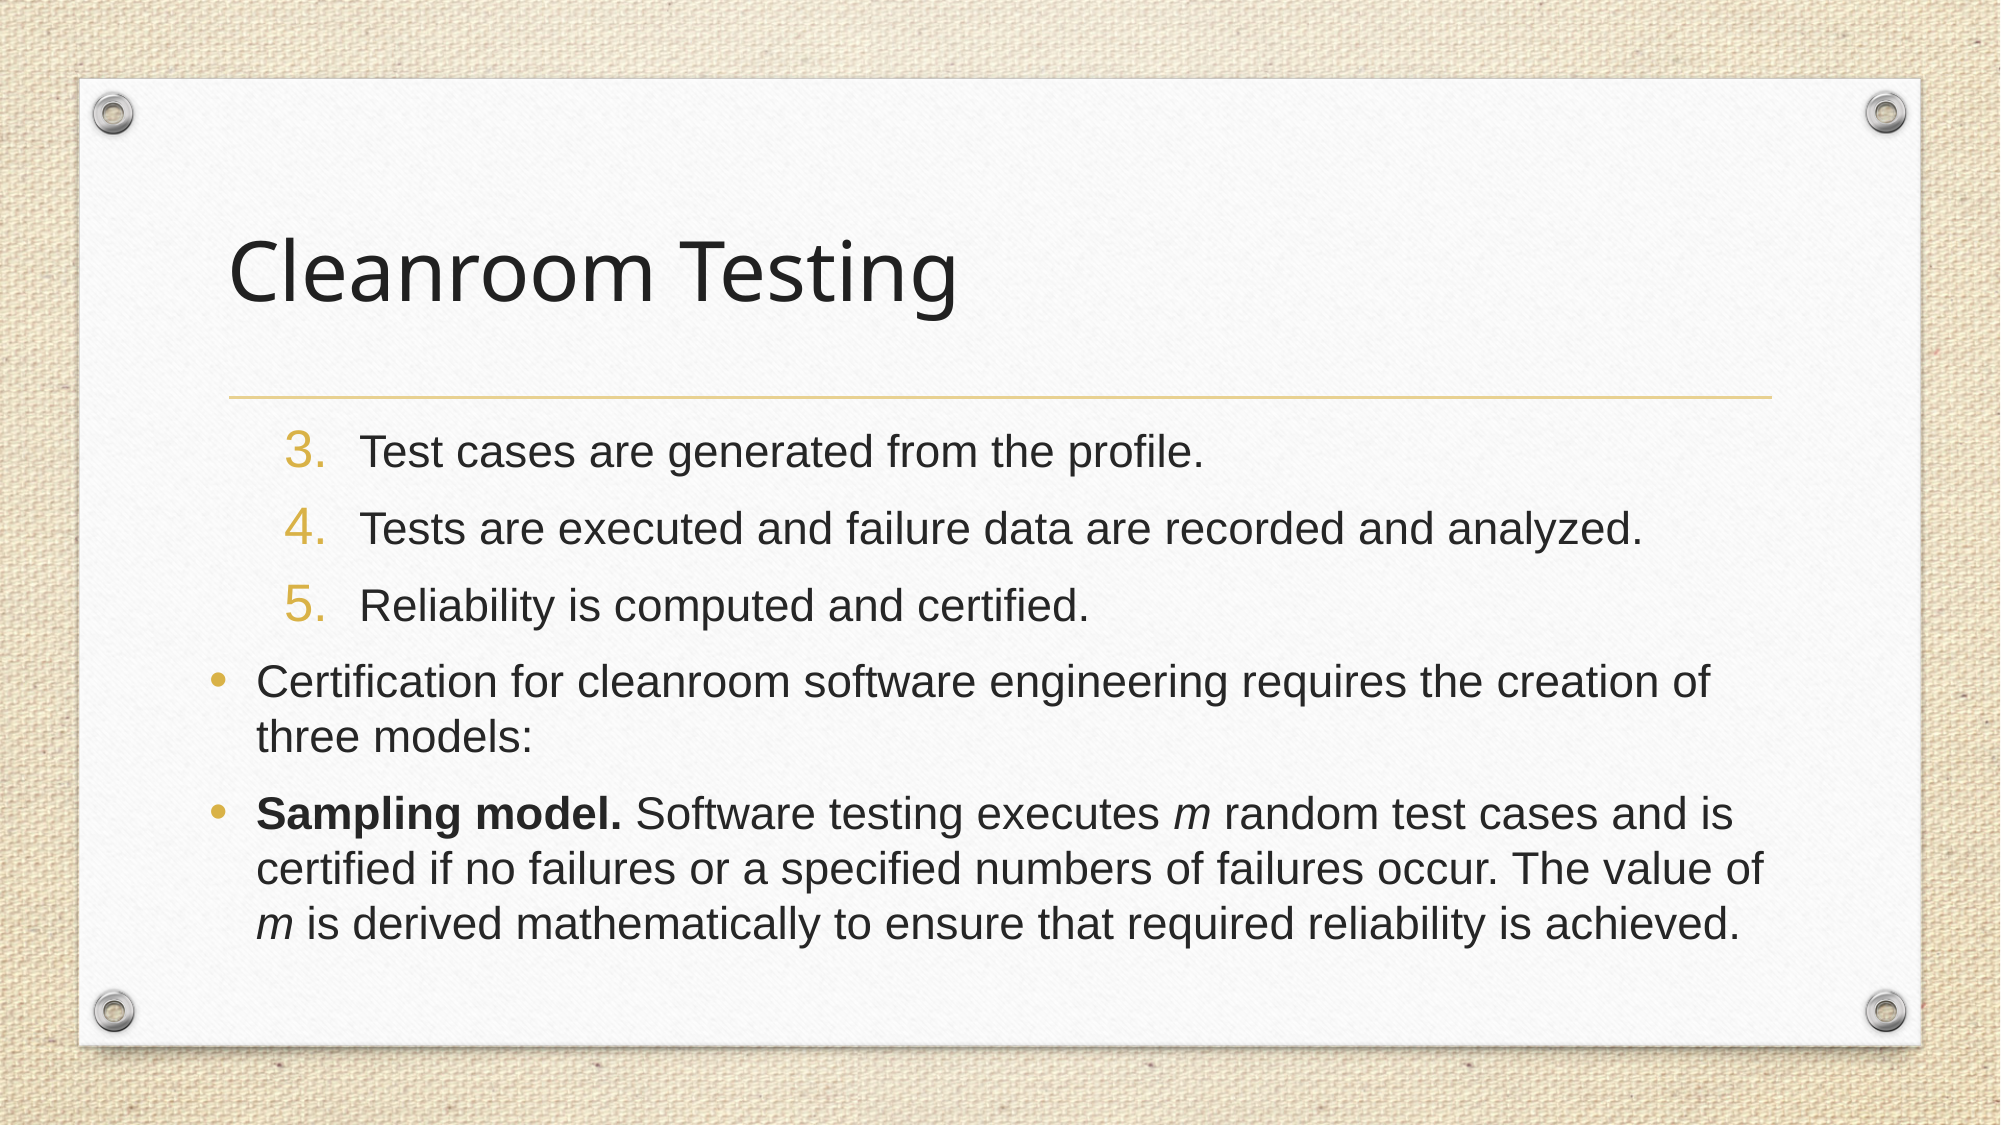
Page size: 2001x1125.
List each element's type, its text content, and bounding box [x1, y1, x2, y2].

list Test cases are generated from the profile. Tests are executed and failure data are recorded and analyzed. Reliability is computed and certified. Certification for cleanroom software engineering requires the creation of three models: Sampling model. Software testing executes m random test cases and is certified if no failures or a specified numbers of failures occur. The value of m is derived mathematically to ensure that required reliability is achieved. [194, 414, 1809, 1024]
title Cleanroom Testing [212, 161, 1788, 375]
picture [0, 0, 2001, 1125]
